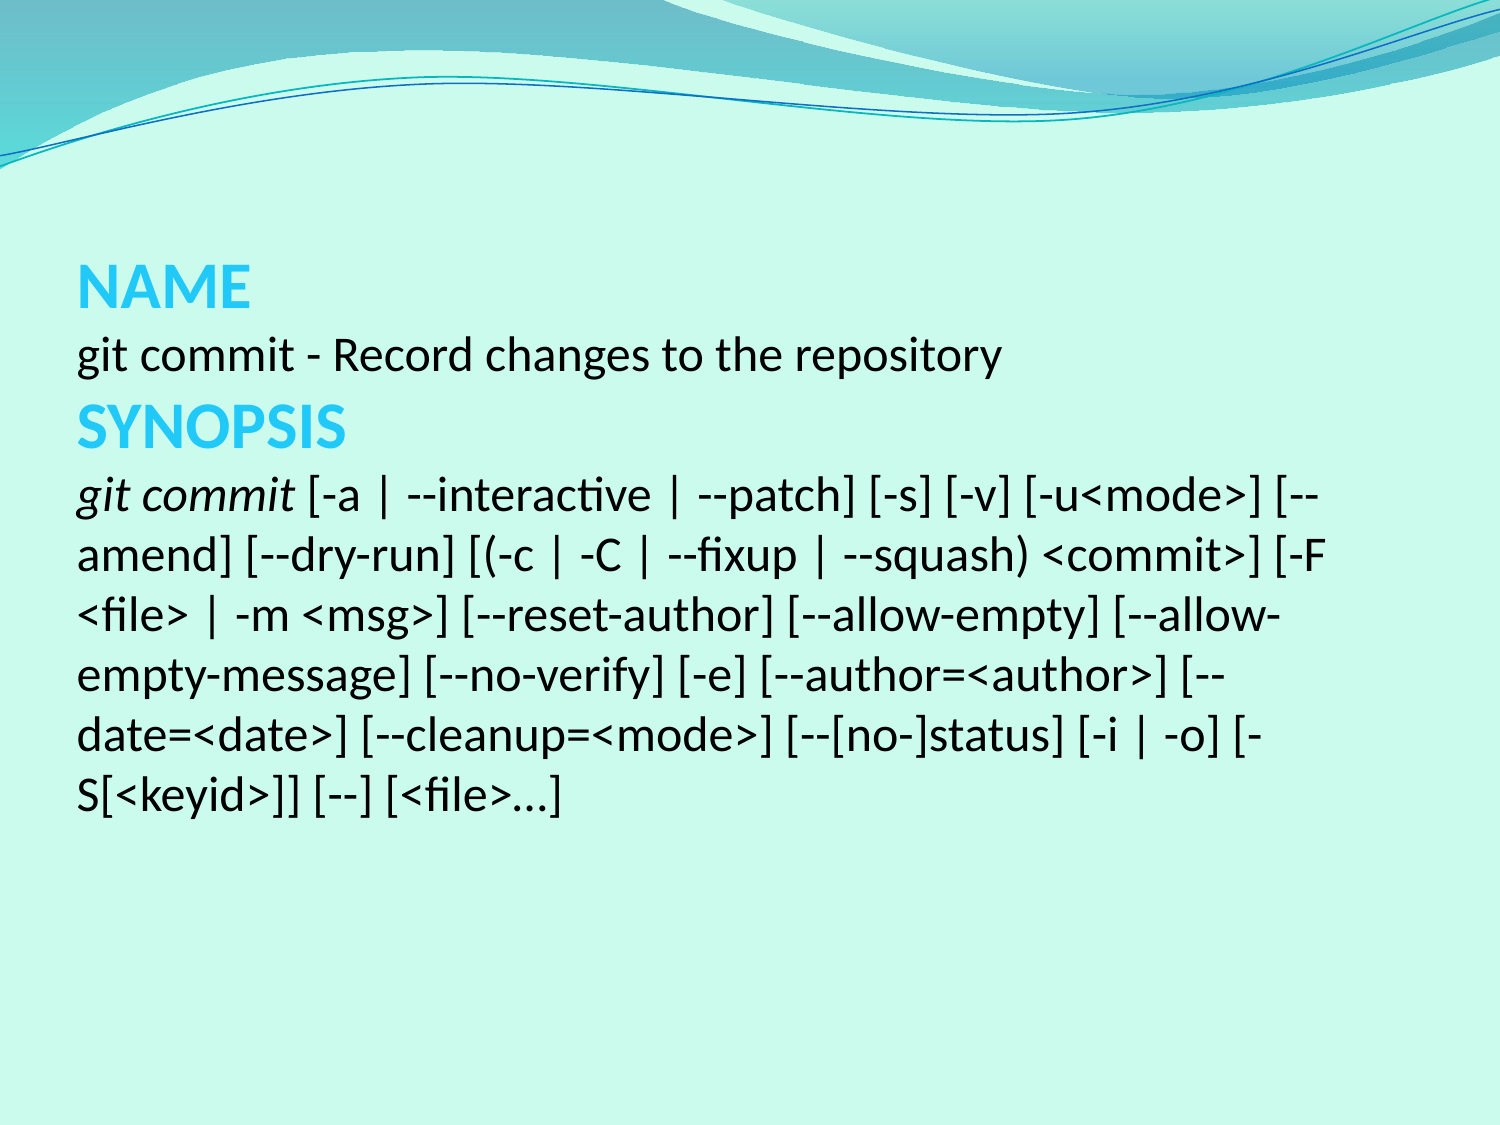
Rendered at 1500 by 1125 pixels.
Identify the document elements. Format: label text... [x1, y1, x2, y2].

title NAME git commit - Record changes to the repository SYNOPSIS git commit [-a | --interactive | --patch] [-s] [-v] [-u<mode>] [--amend] [--dry-run] [(-c | -C | --fixup | --squash) <commit>] [-F <file> | -m <msg>] [--reset-author] [--allow-empty] [--allow-empty-message] [--no-verify] [-e] [--author=<author>] [--date=<date>] [--cleanup=<mode>] [--[no-]status] [-i | -o] [-S[<keyid>]] [--] [<file>…​] [76, 184, 1414, 882]
